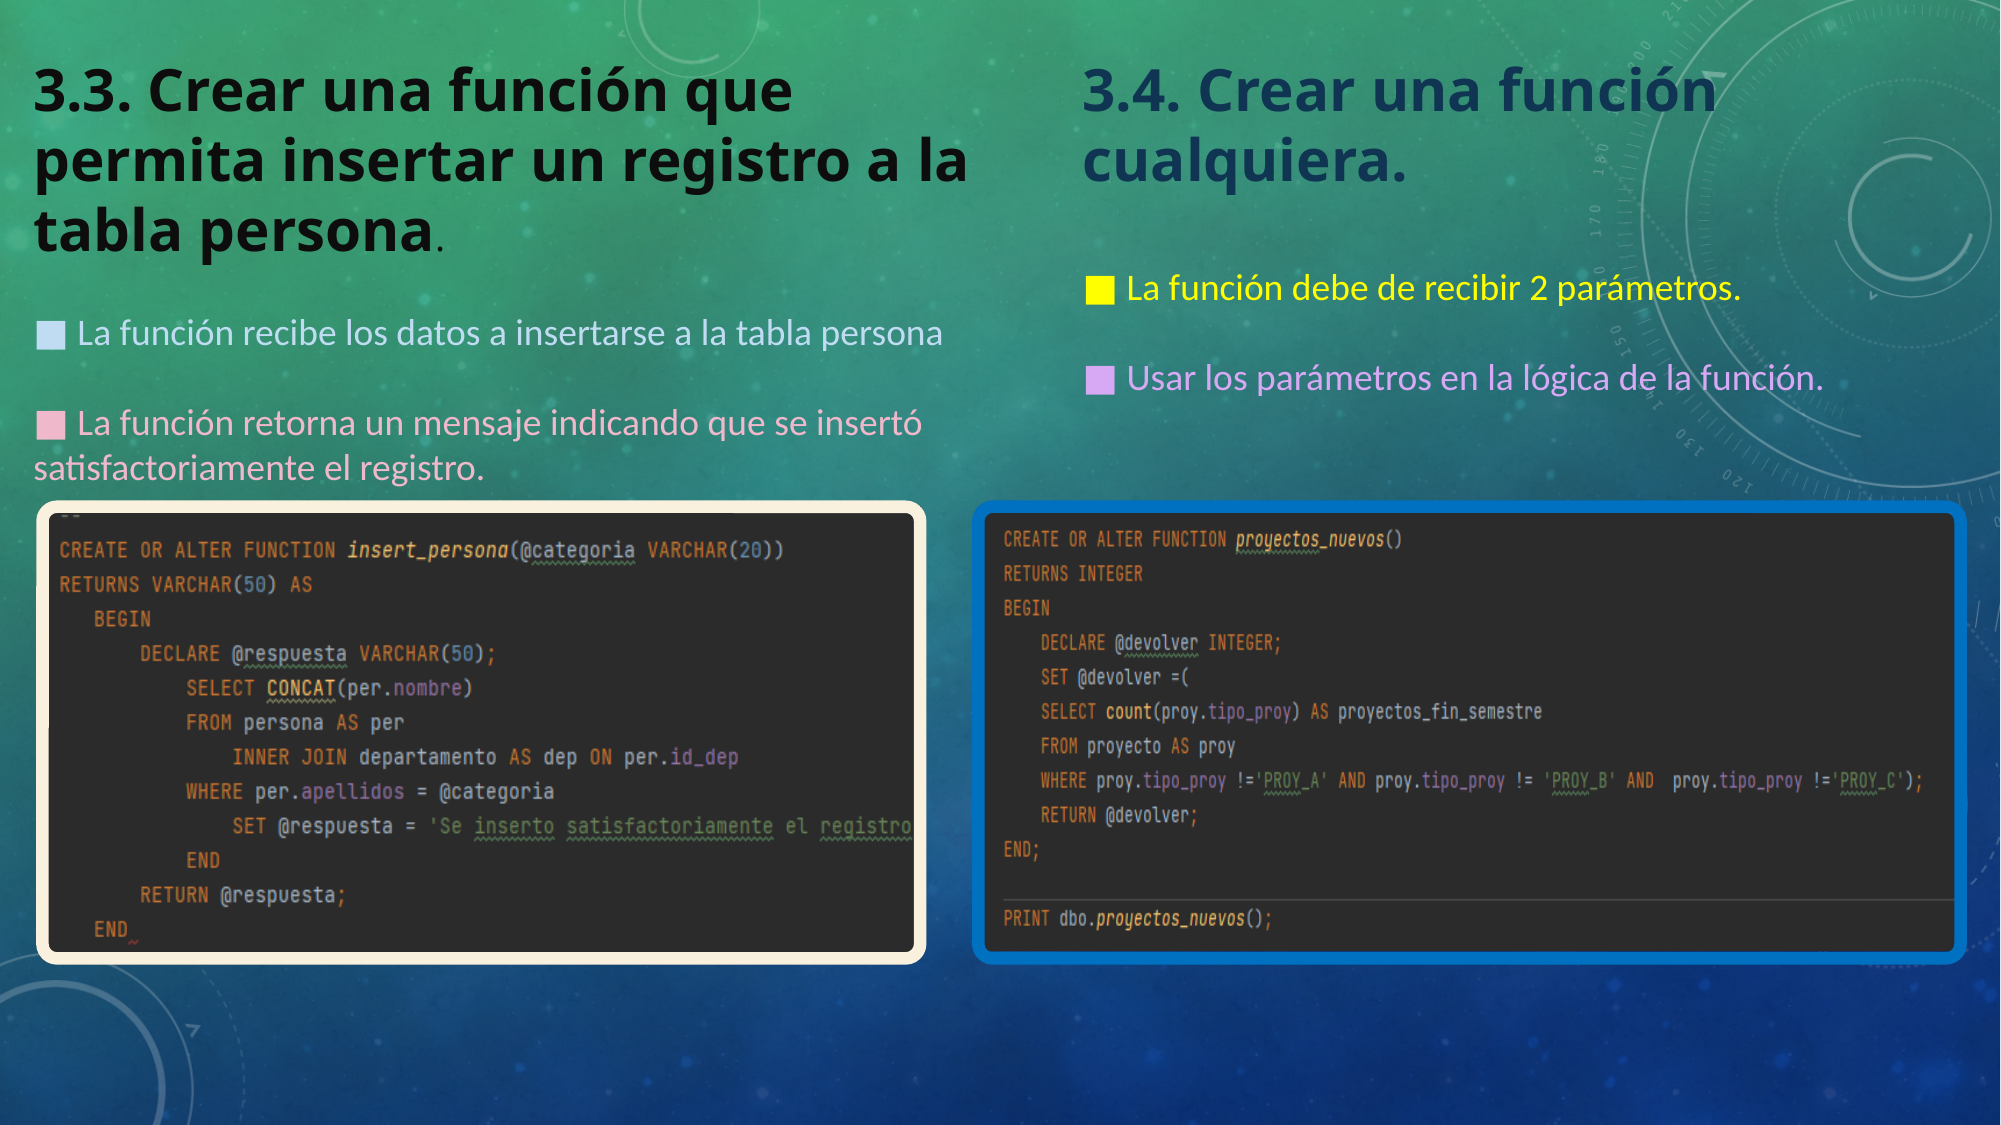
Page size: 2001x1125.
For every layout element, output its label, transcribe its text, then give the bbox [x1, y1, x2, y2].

text_box 3.4. Crear una función cualquiera. ■ La función debe de recibir 2 parámetros. ■ Usar los parámetros en la lógica de la función. [1067, 45, 2000, 406]
picture [0, 0, 2001, 1125]
text_box 3.3. Crear una función que permita insertar un registro a la tabla persona. ■ La función recibe los datos a insertarse a la tabla persona ■ La función retorna un mensaje indicando que se insertó satisfactoriamente el registro. [18, 45, 1019, 496]
